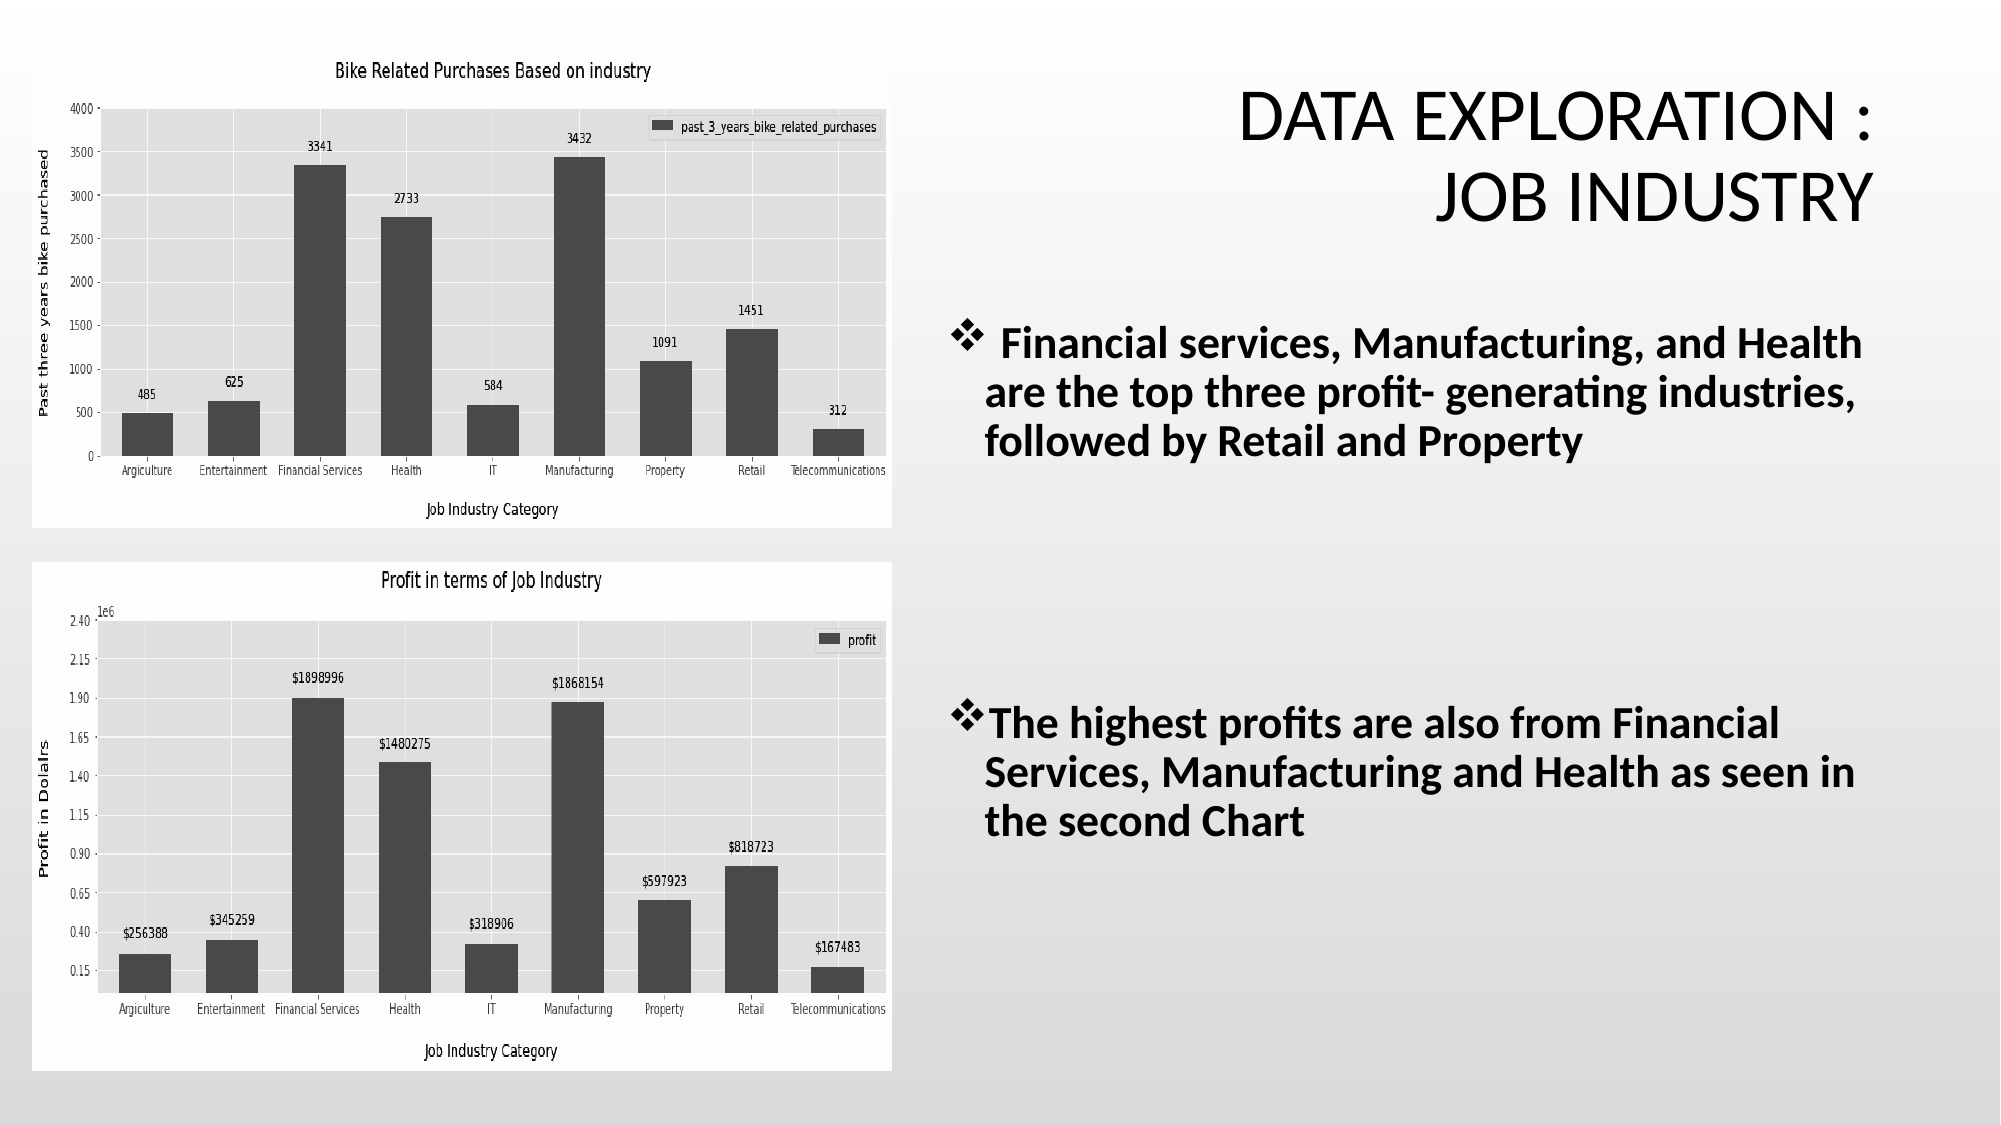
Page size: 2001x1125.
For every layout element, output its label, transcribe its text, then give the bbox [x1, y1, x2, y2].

picture [31, 53, 892, 528]
title Data Exploration : Job industry [1144, 66, 1890, 246]
list Financial services, Manufacturing, and Health are the top three profit- generating industries, followed by Retail and Property The highest profits are also from Financial Services, Manufacturing and Health as seen in the second Chart [932, 311, 1943, 1033]
picture [31, 562, 892, 1071]
